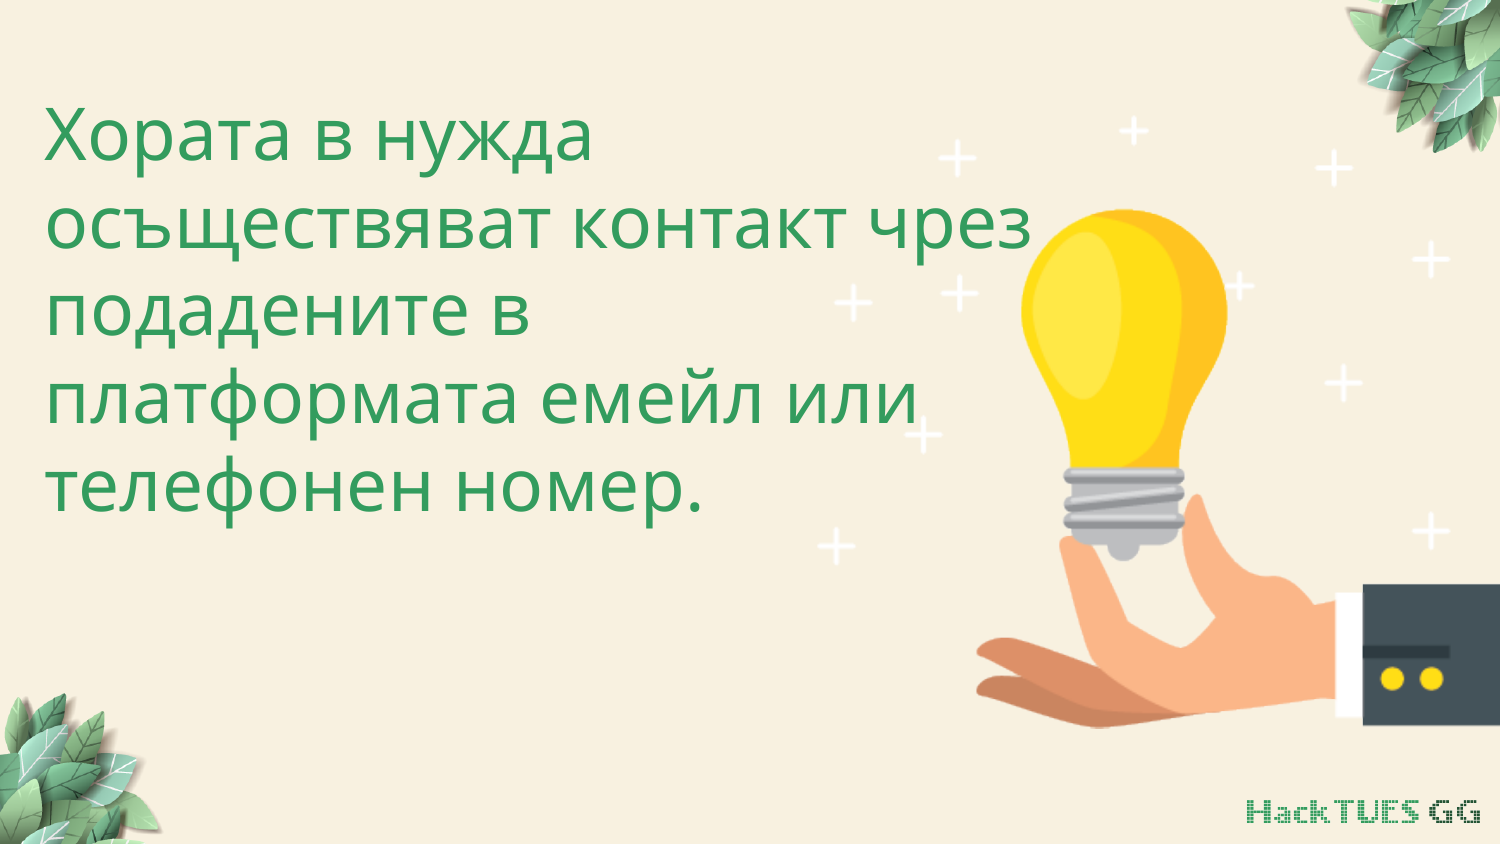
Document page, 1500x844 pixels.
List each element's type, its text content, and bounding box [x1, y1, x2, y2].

title Хората в нужда осъществяват контакт чрез подадените в платформата емейл или телефонен номер. [29, 72, 1061, 811]
picture [0, 0, 1500, 844]
